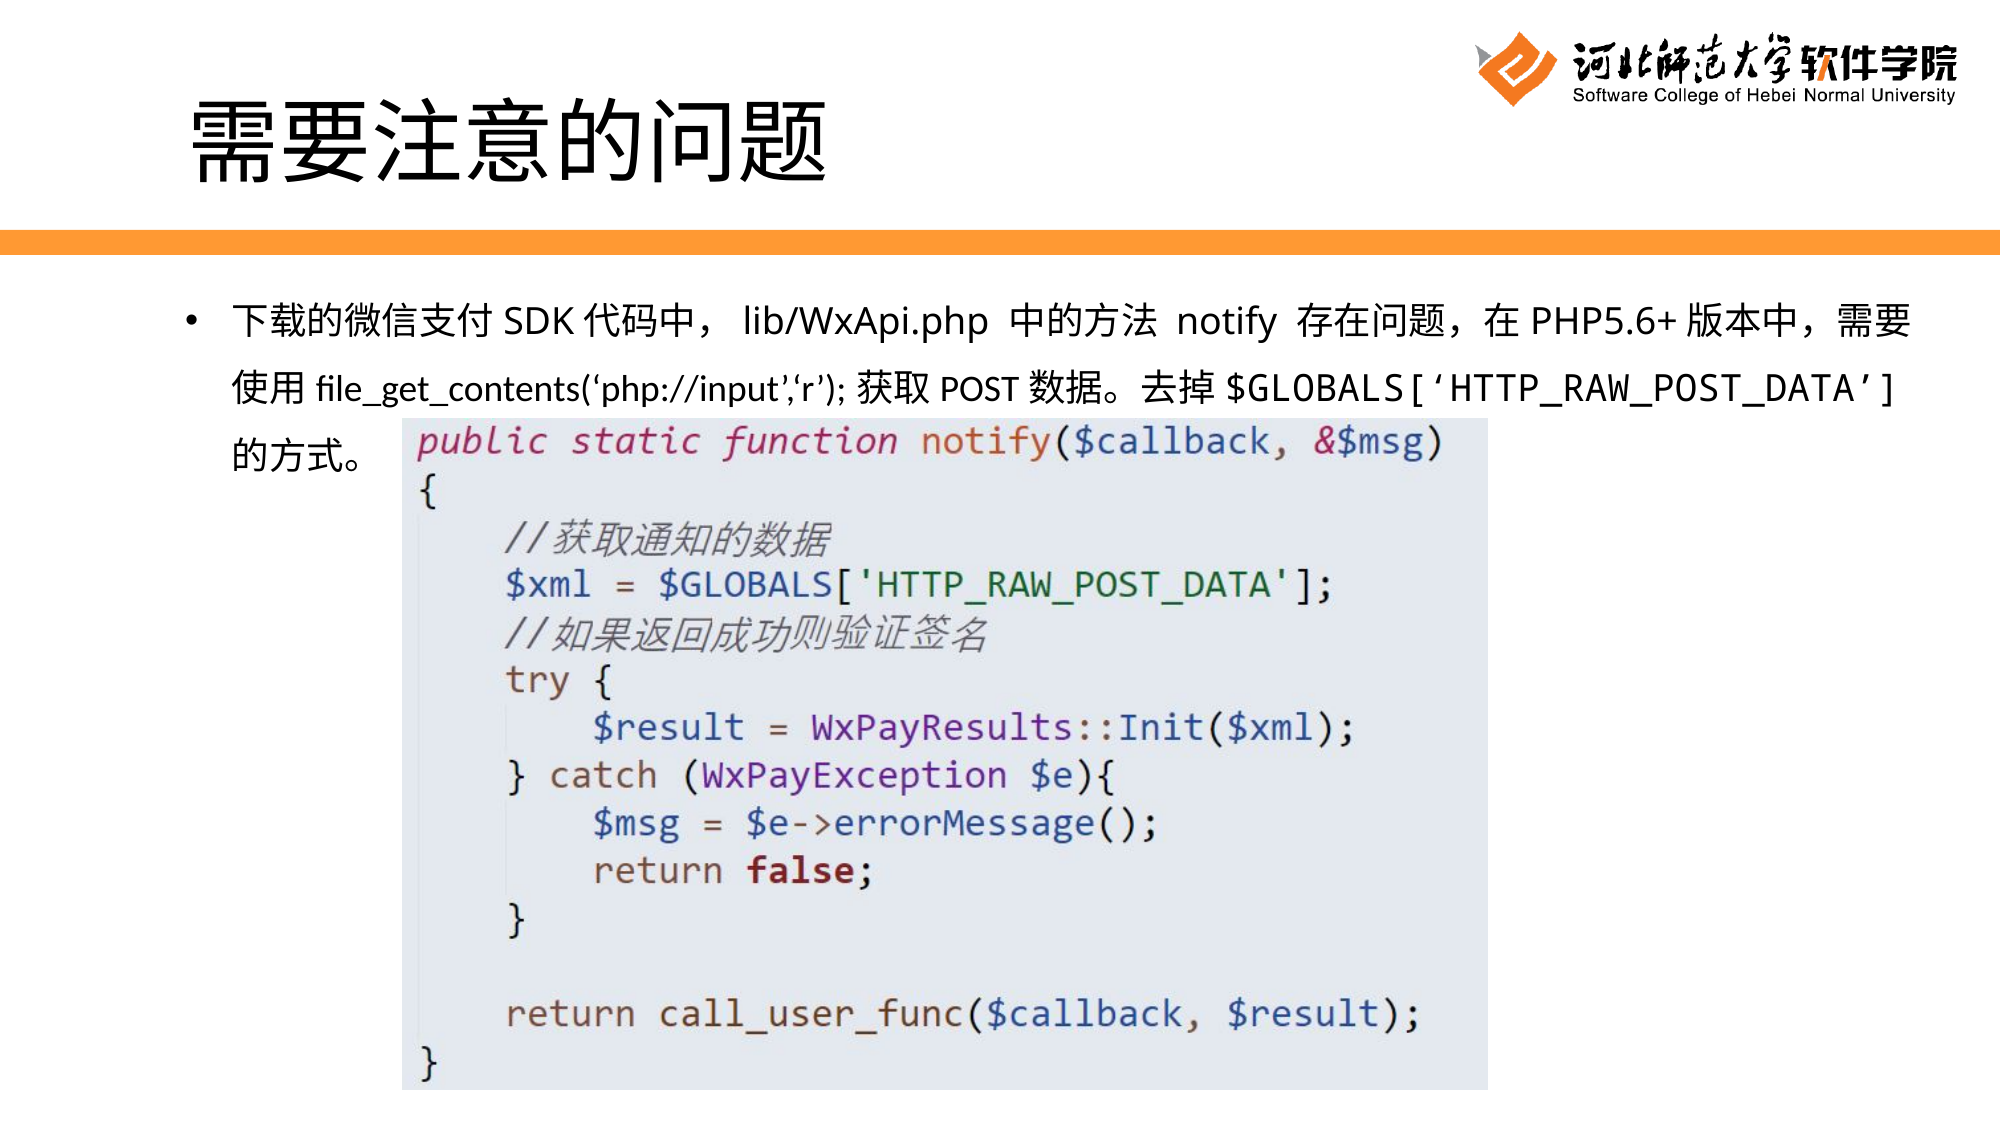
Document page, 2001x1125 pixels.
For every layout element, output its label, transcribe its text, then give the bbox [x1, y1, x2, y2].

picture [402, 418, 1488, 1090]
text_box 下载的微信支付SDK代码中，lib/WxApi.php 中的方法 notify 存在问题，在PHP5.6+版本中，需要使用file_get_contents(‘php://input’,‘r’);获取POST数据。去掉$GLOBALS[‘HTTP_RAW_POST_DATA’]的方式。 [170, 266, 1940, 485]
list 需要注意的问题 [172, 89, 1055, 202]
picture [1475, 31, 1957, 107]
